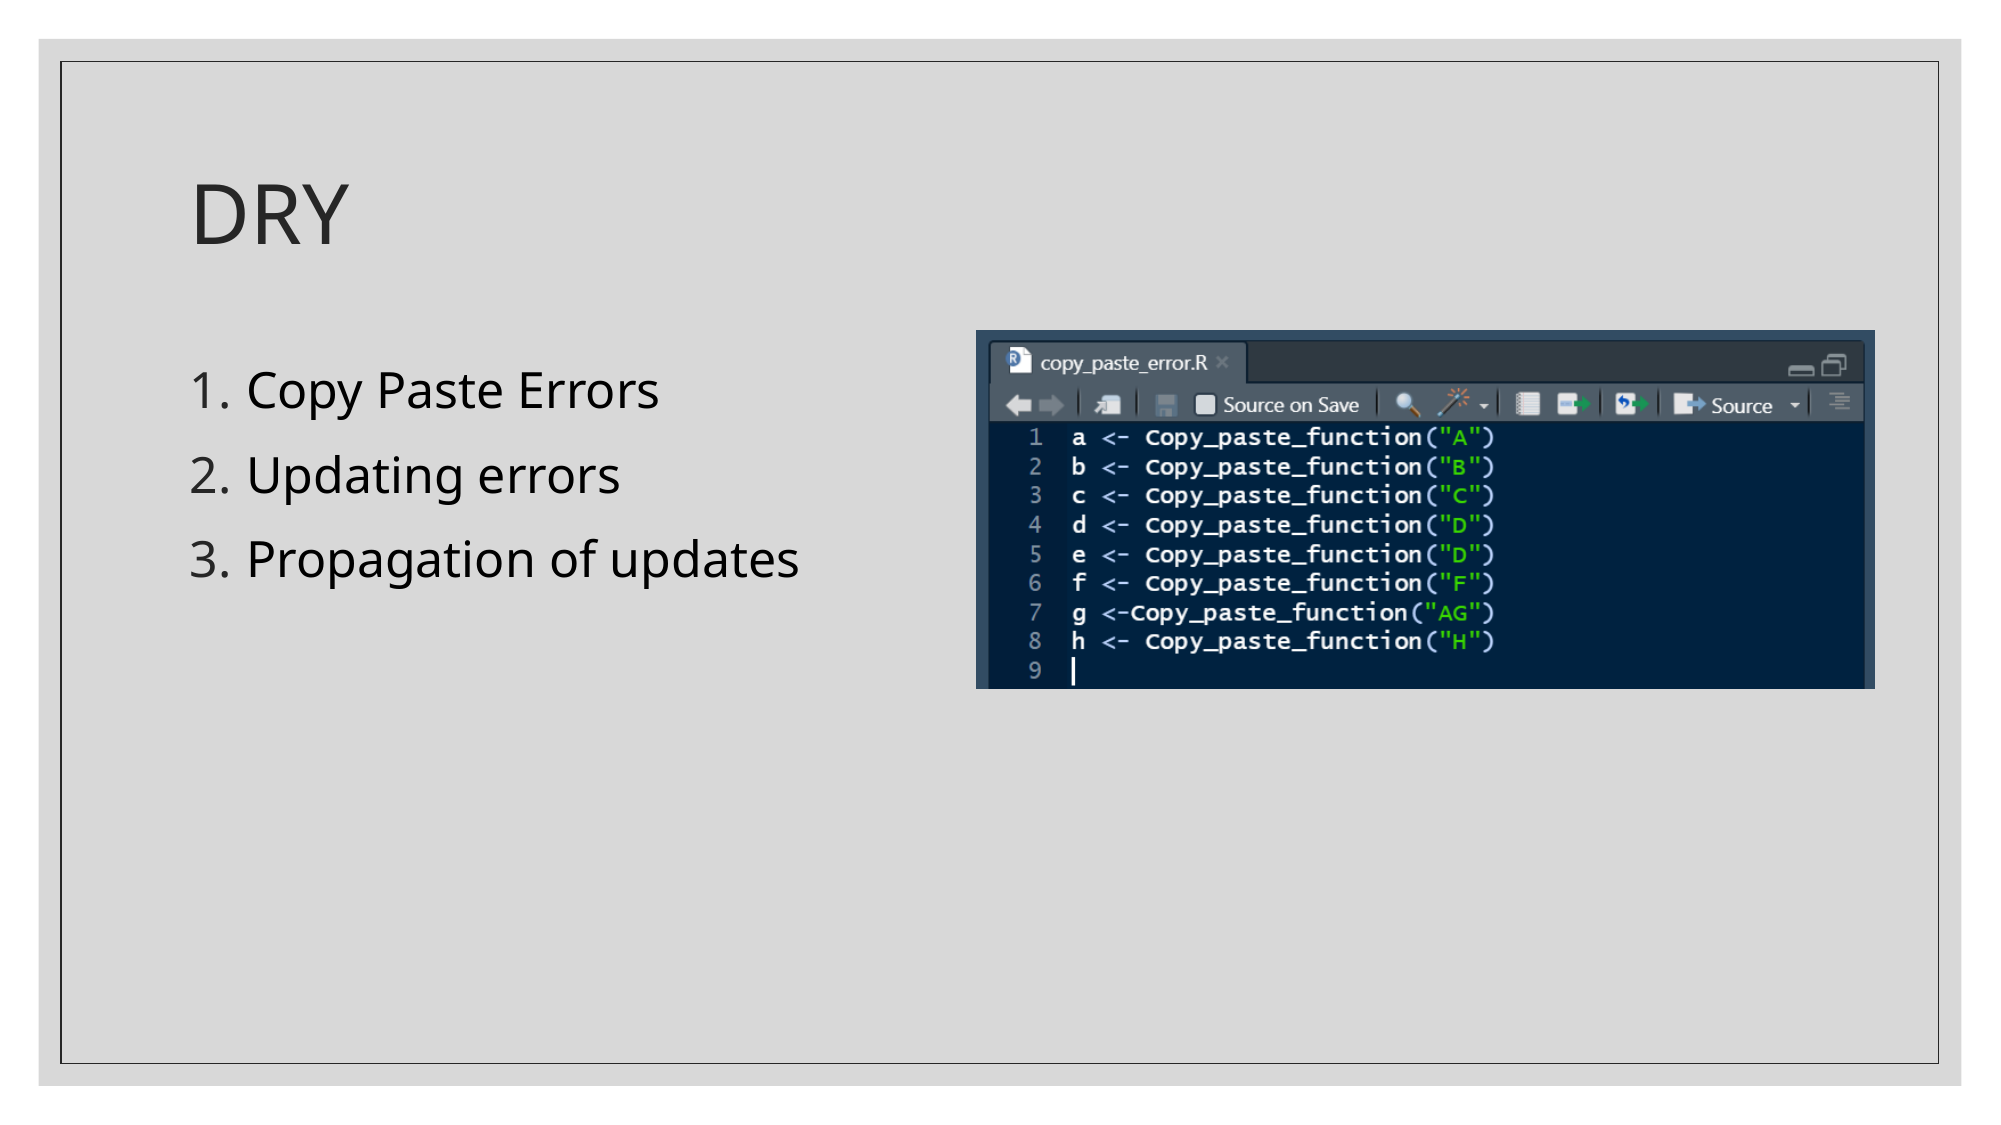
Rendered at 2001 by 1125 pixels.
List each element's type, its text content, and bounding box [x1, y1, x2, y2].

picture [976, 330, 1875, 689]
title DRY [174, 105, 1825, 331]
list Copy Paste Errors Updating errors Propagation of updates [174, 345, 1875, 960]
